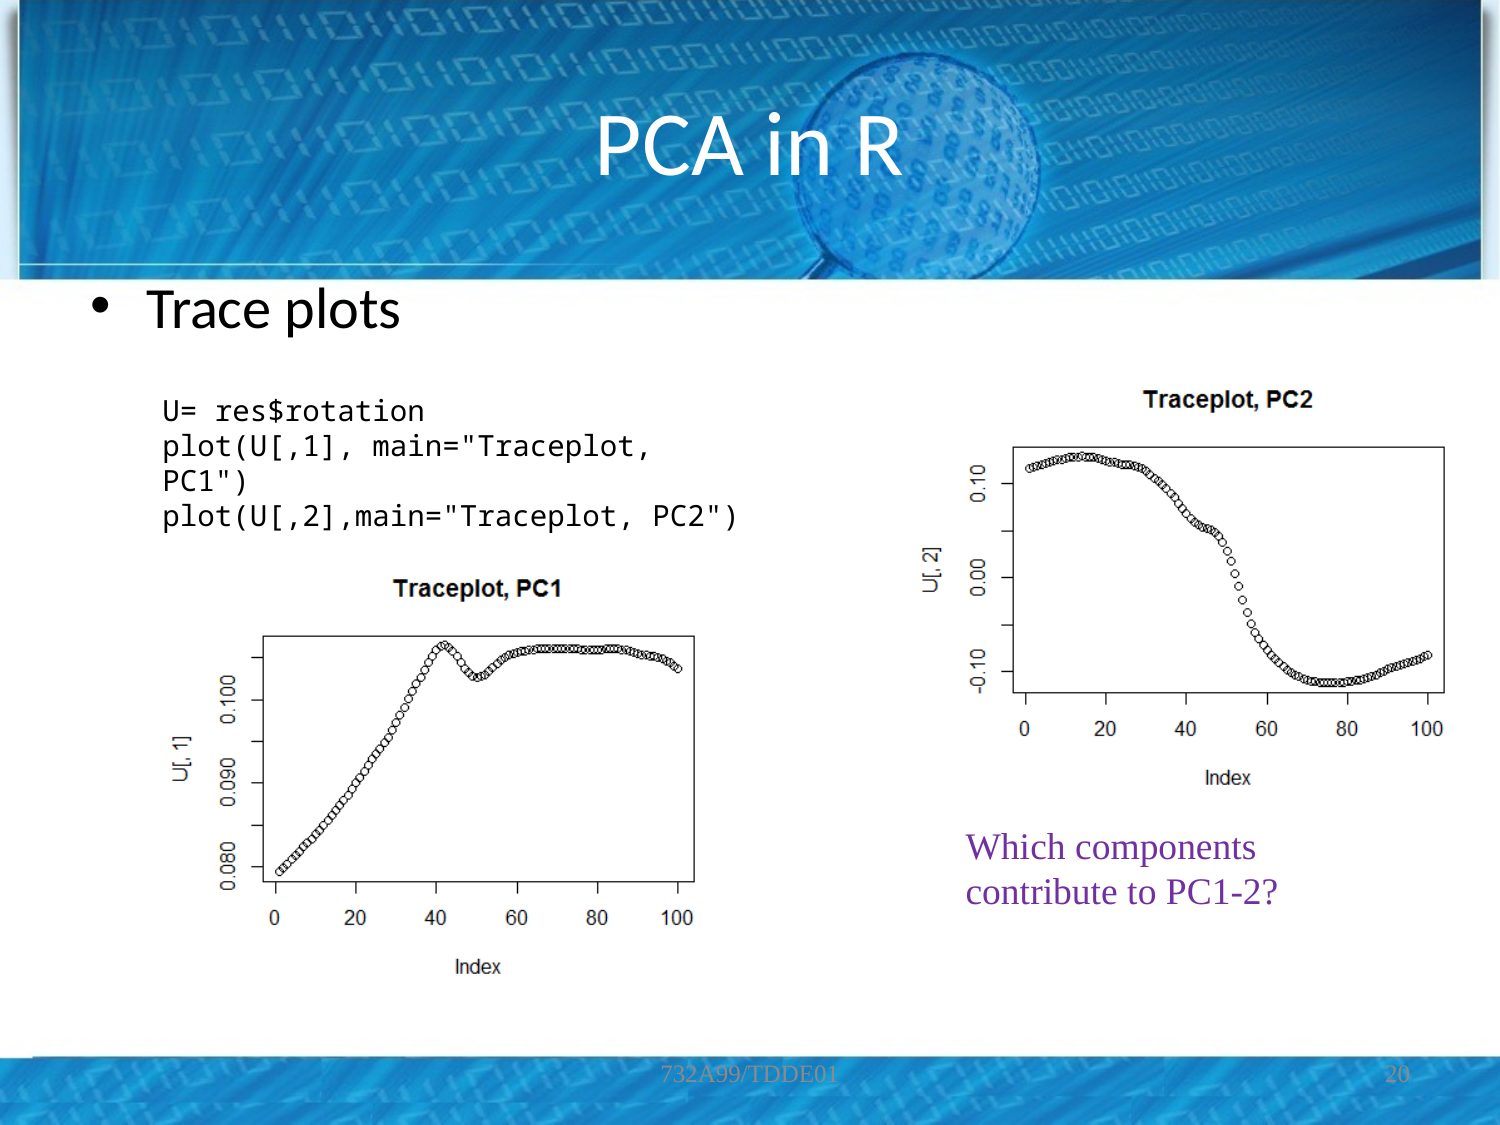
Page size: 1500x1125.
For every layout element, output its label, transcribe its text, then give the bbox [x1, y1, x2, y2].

slide_number 20 [1074, 1042, 1425, 1103]
title PCA in R [75, 45, 1425, 233]
picture [0, 0, 1500, 1125]
text_box U= res$rotation plot(U[,1], main="Traceplot, PC1") plot(U[,2],main="Traceplot, PC2") [147, 385, 762, 540]
footer 732A99/TDDE01 [512, 1042, 988, 1103]
list Trace plots [75, 262, 1425, 1005]
text_box Which components contribute to PC1-2? [950, 824, 1388, 920]
